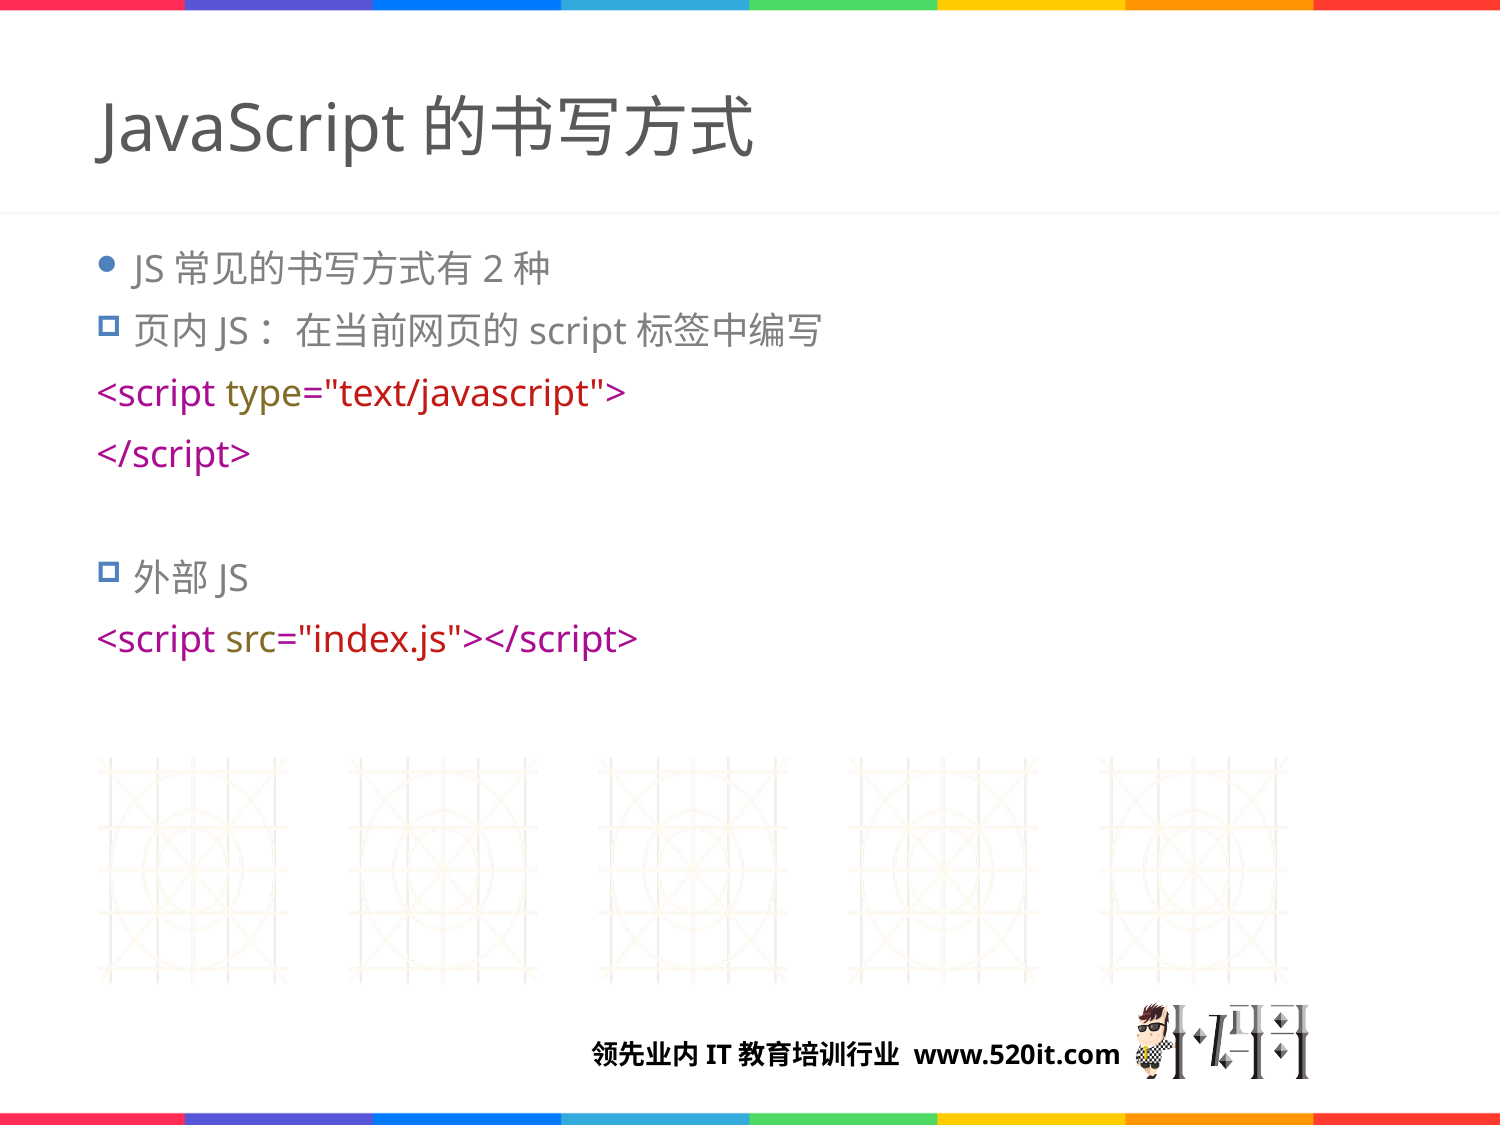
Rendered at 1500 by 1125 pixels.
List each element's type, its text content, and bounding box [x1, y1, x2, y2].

picture [0, 215, 1500, 1125]
title JavaScript的书写方式 [85, 77, 1419, 214]
list JS常见的书写方式有2种 页内JS：在当前网页的script标签中编写 <script type="text/javascript"> </script> 外部JS <script src="index.js"></script> [81, 237, 1416, 1049]
picture [0, 0, 1500, 211]
